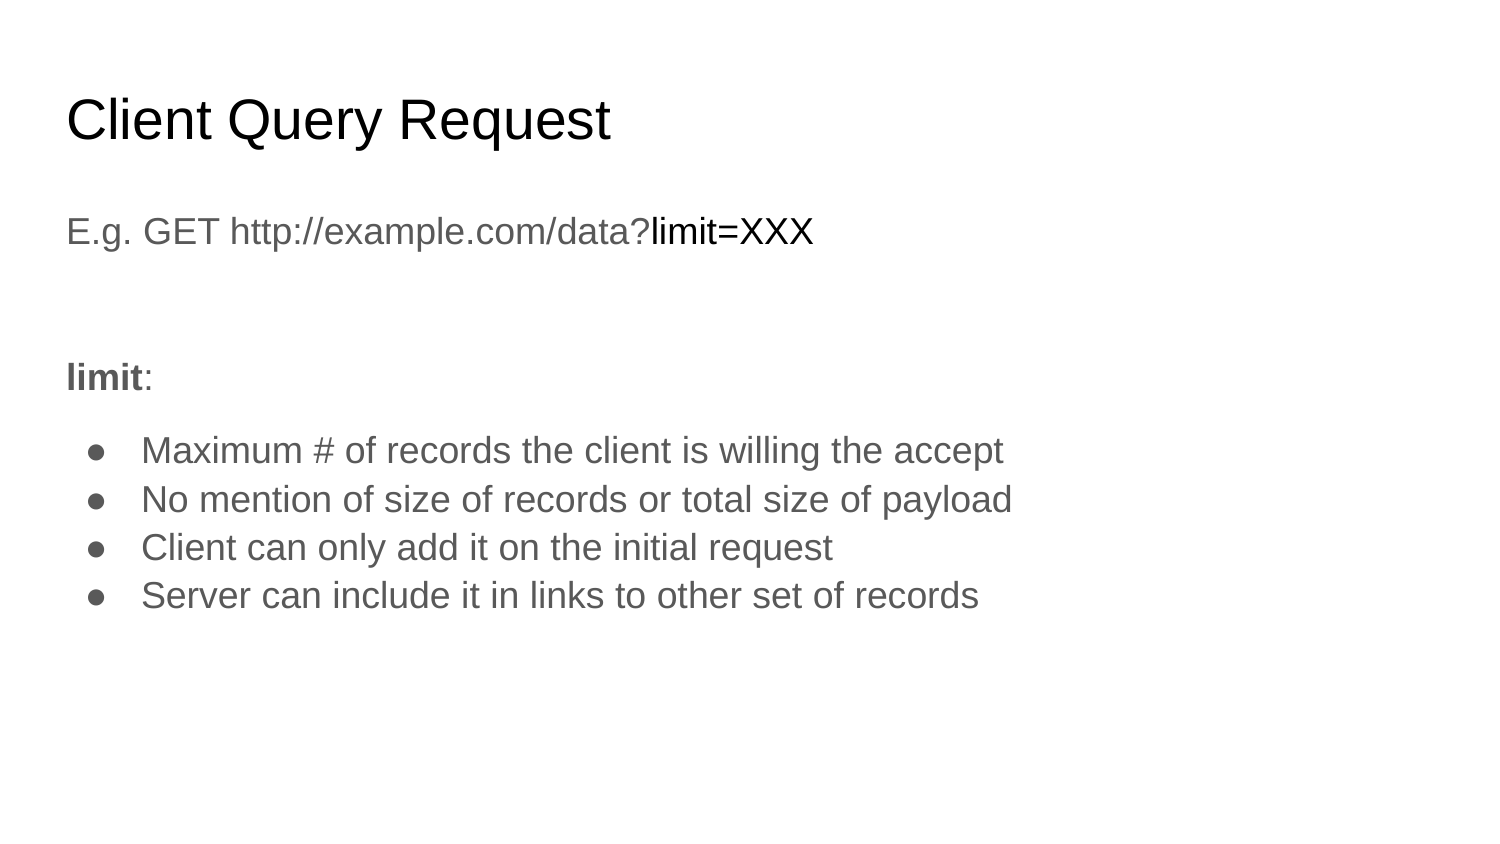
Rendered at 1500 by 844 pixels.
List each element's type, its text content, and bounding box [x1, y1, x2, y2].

list E.g. GET http://example.com/data?limit=XXX limit: Maximum # of records the client is willing the accept No mention of size of records or total size of payload Client can only add it on the initial request Server can include it in links to other set of records [51, 189, 1449, 750]
title Client Query Request [51, 72, 1449, 167]
